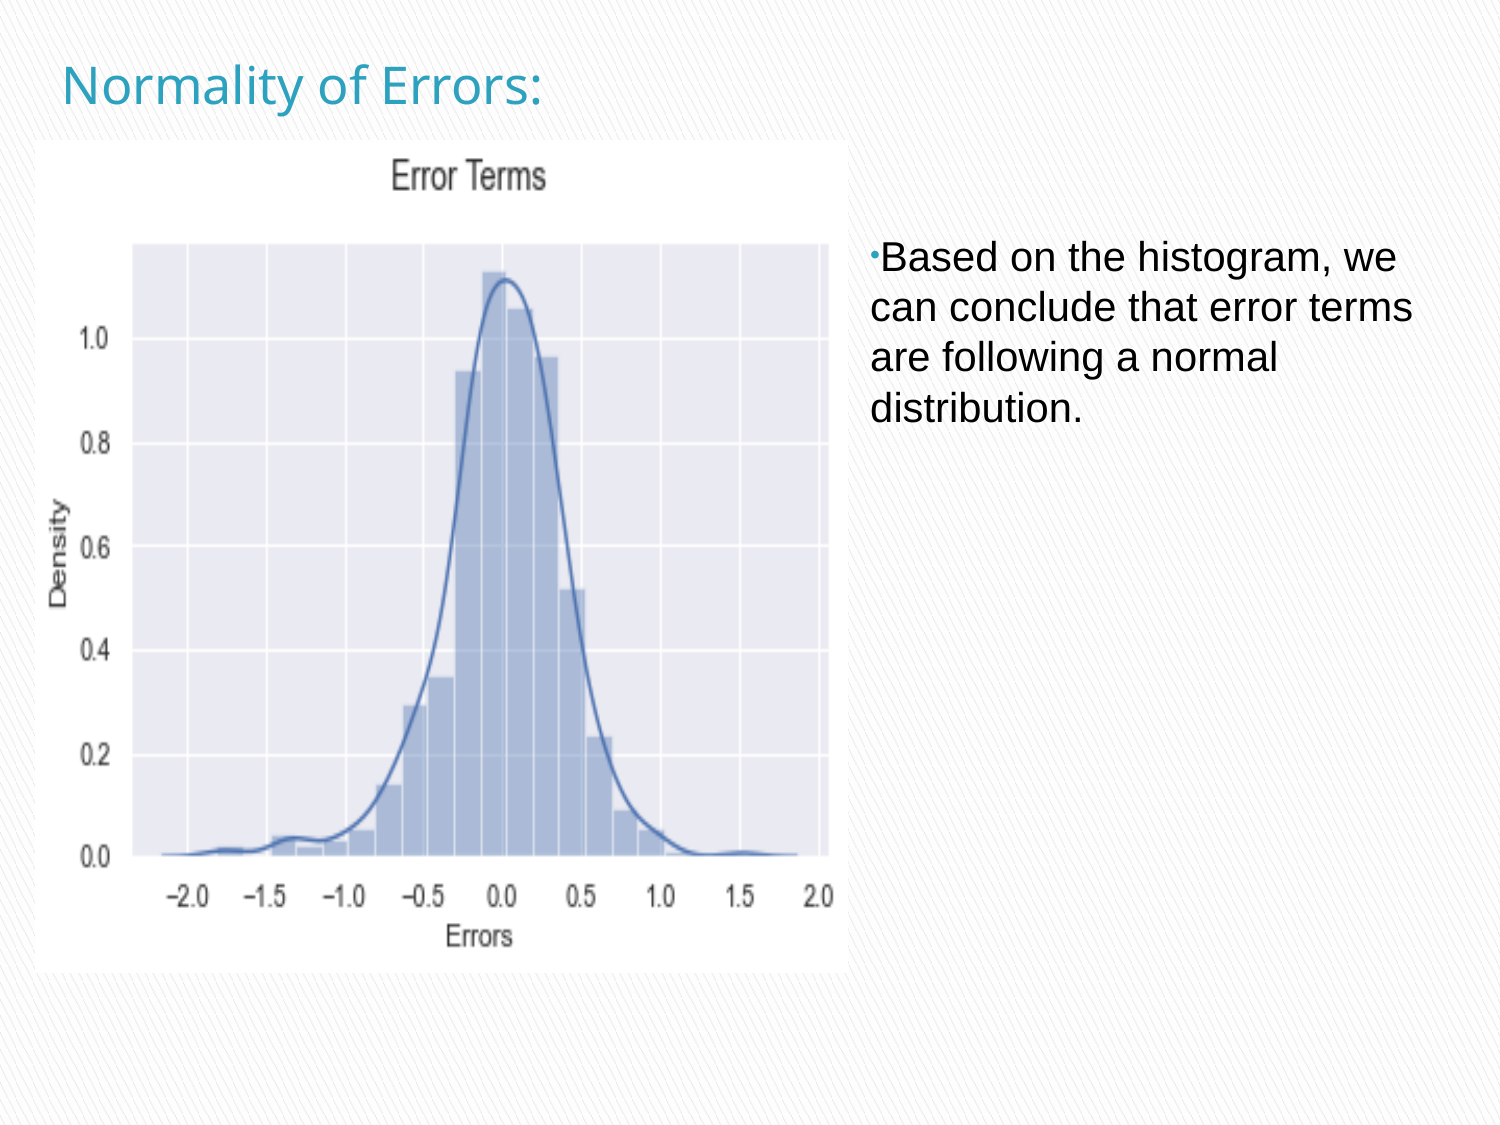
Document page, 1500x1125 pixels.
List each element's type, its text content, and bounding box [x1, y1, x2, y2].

title Normality of Errors: [46, 44, 1425, 188]
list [34, 140, 848, 973]
list Based on the histogram, we can conclude that error terms are following a normal distribution. [855, 222, 1454, 493]
